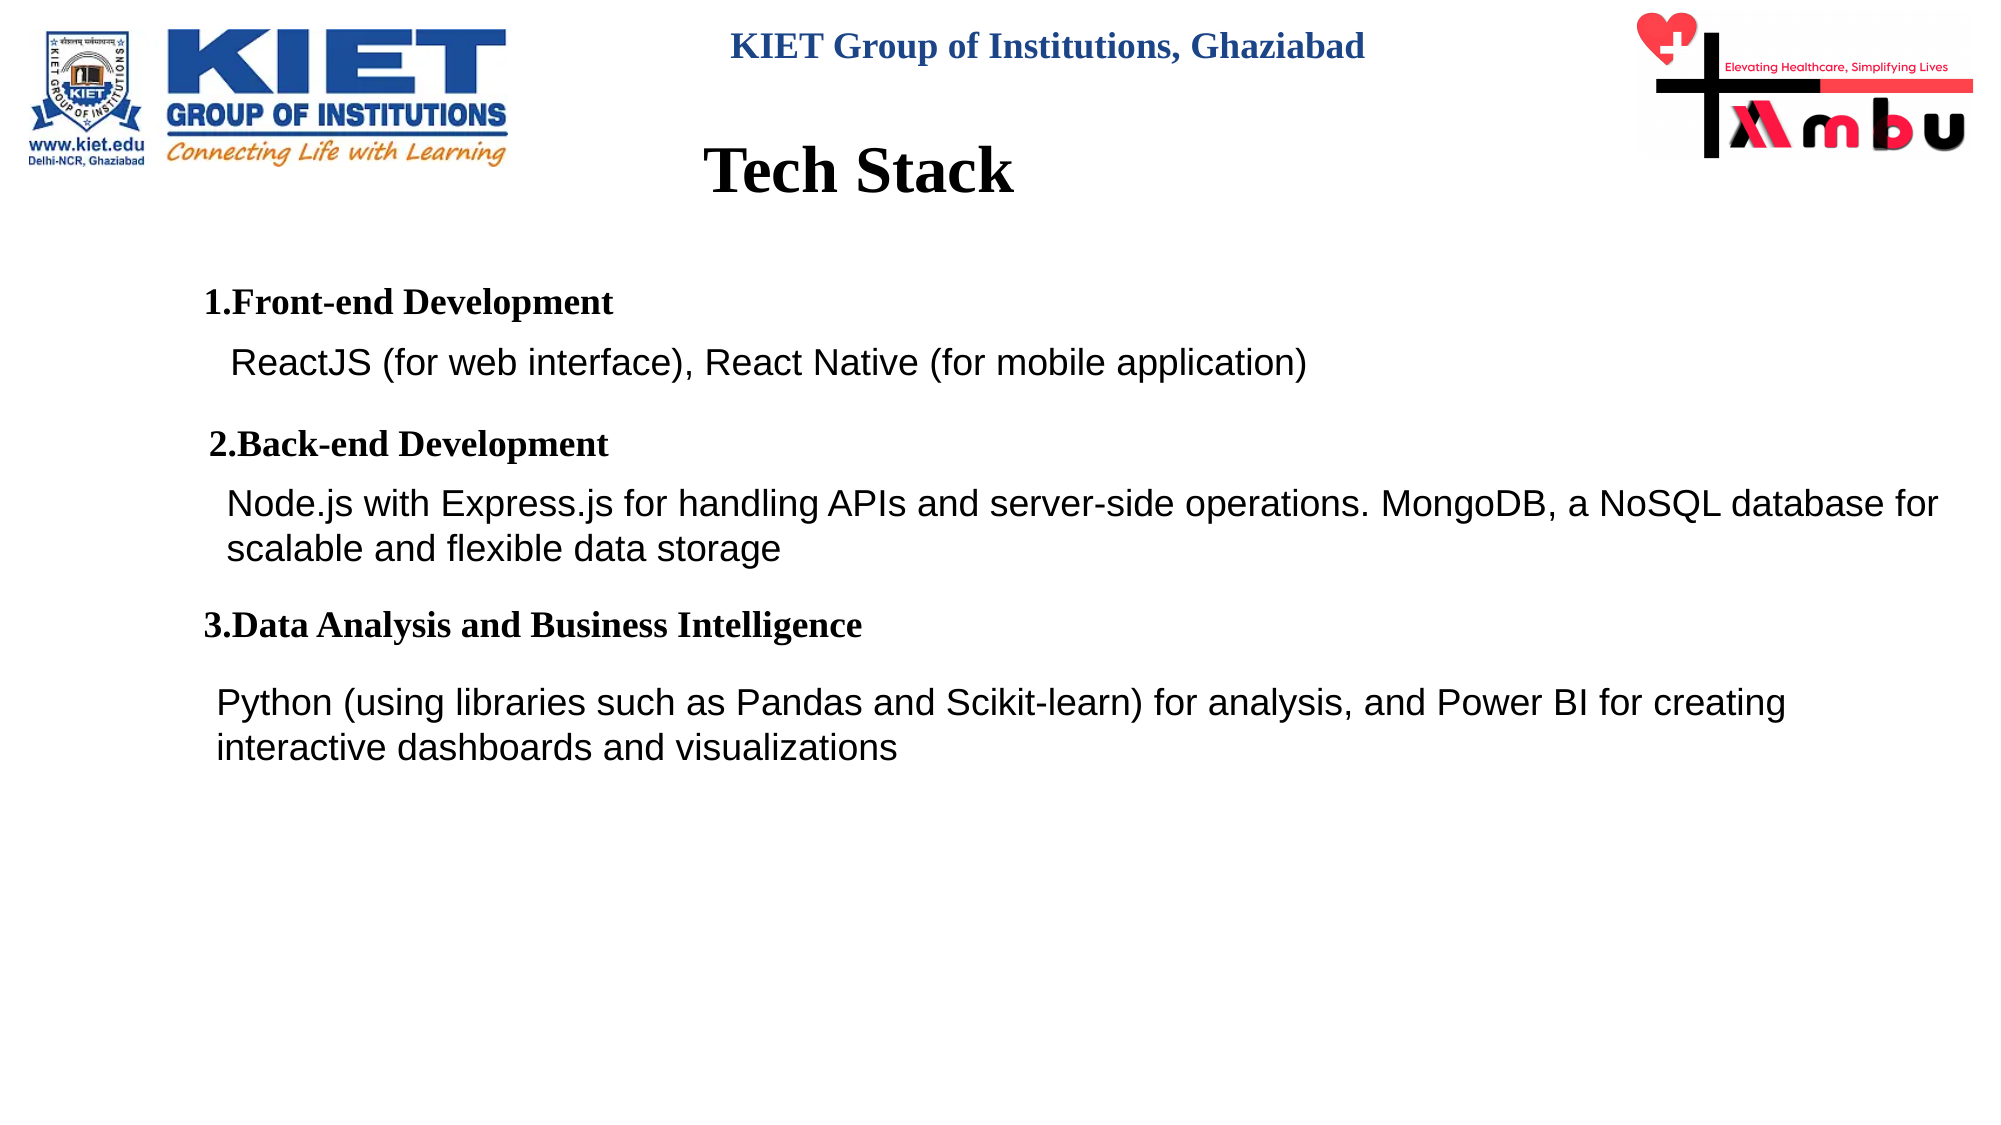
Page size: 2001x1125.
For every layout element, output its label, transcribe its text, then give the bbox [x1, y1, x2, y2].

text_box KIET Group of Institutions, Ghaziabad [715, 13, 1424, 71]
picture [1636, 9, 1974, 160]
text_box Node.js with Express.js for handling APIs and server-side operations. MongoDB, a NoSQL database for scalable and flexible data storage [211, 471, 1963, 577]
text_box Python (using libraries such as Pandas and Scikit-learn) for analysis, and Power BI for creating interactive dashboards and visualizations [201, 670, 1939, 776]
text_box [47, 207, 1974, 1125]
text_box ReactJS (for web interface), React Native (for mobile application) [215, 330, 1409, 391]
picture [29, 29, 508, 167]
text_box 2.Back-end Development [194, 411, 1195, 471]
text_box 1.Front-end Development [188, 270, 1189, 330]
text_box Tech Stack [688, 118, 1567, 200]
text_box 3.Data Analysis and Business Intelligence [188, 592, 1189, 653]
